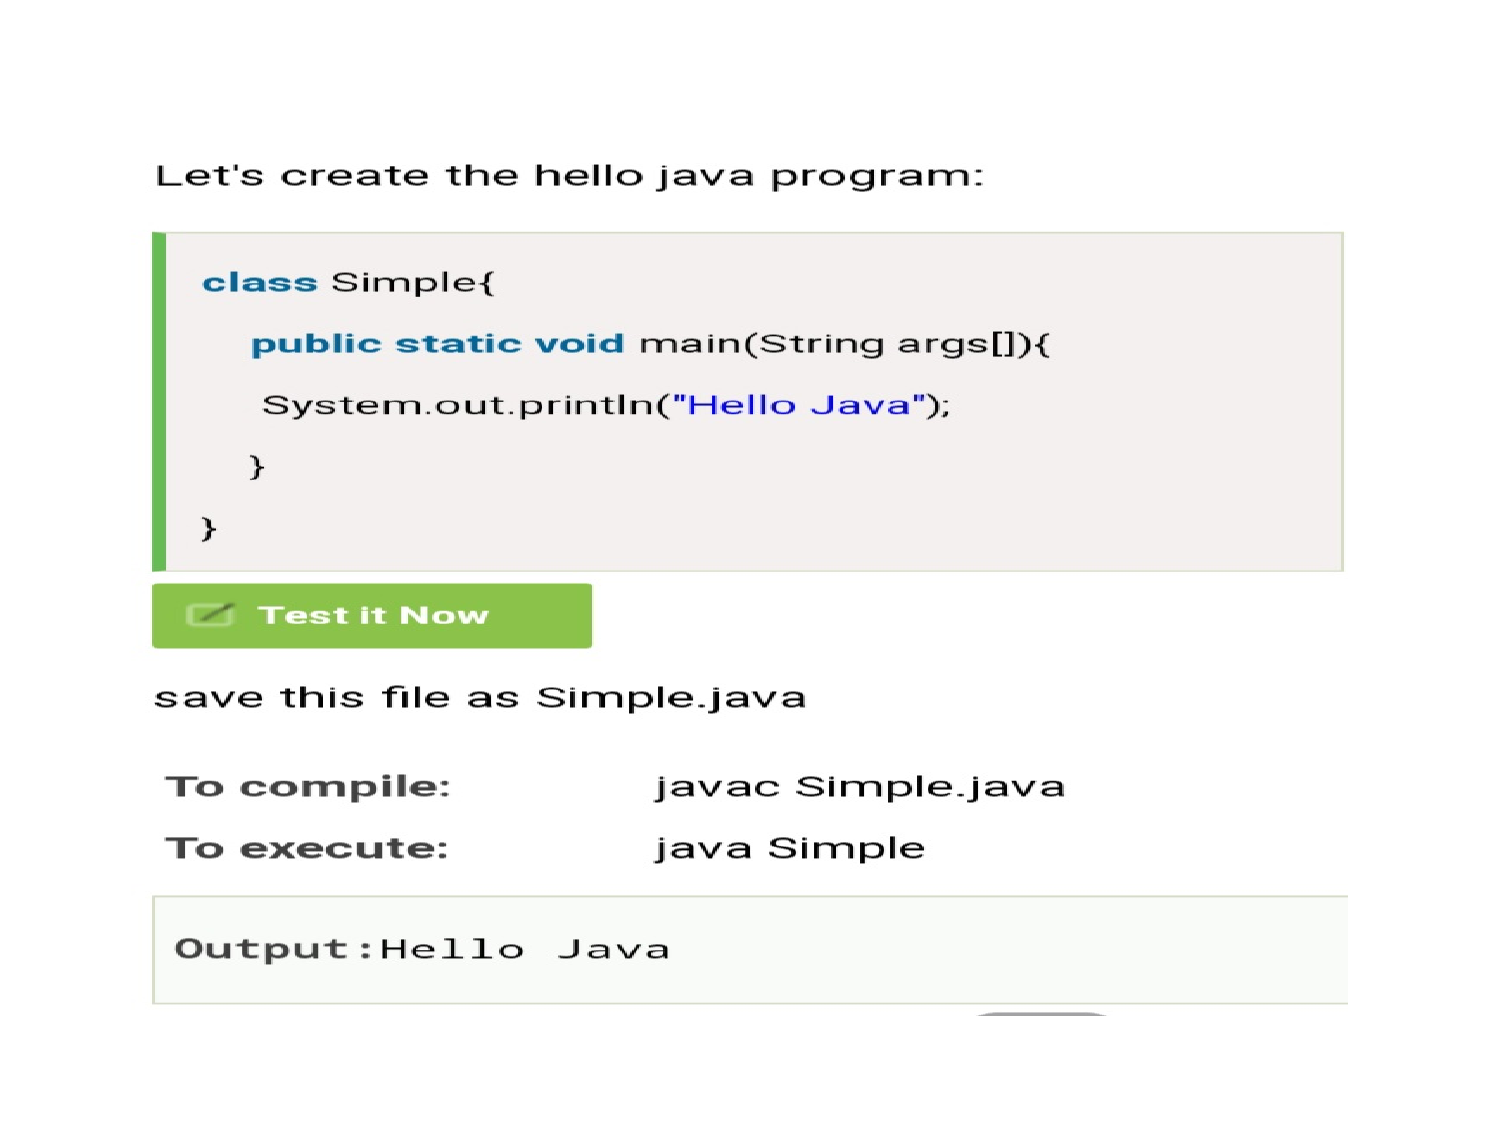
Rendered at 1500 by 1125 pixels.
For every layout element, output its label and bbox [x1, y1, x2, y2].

picture [104, 140, 1348, 1016]
